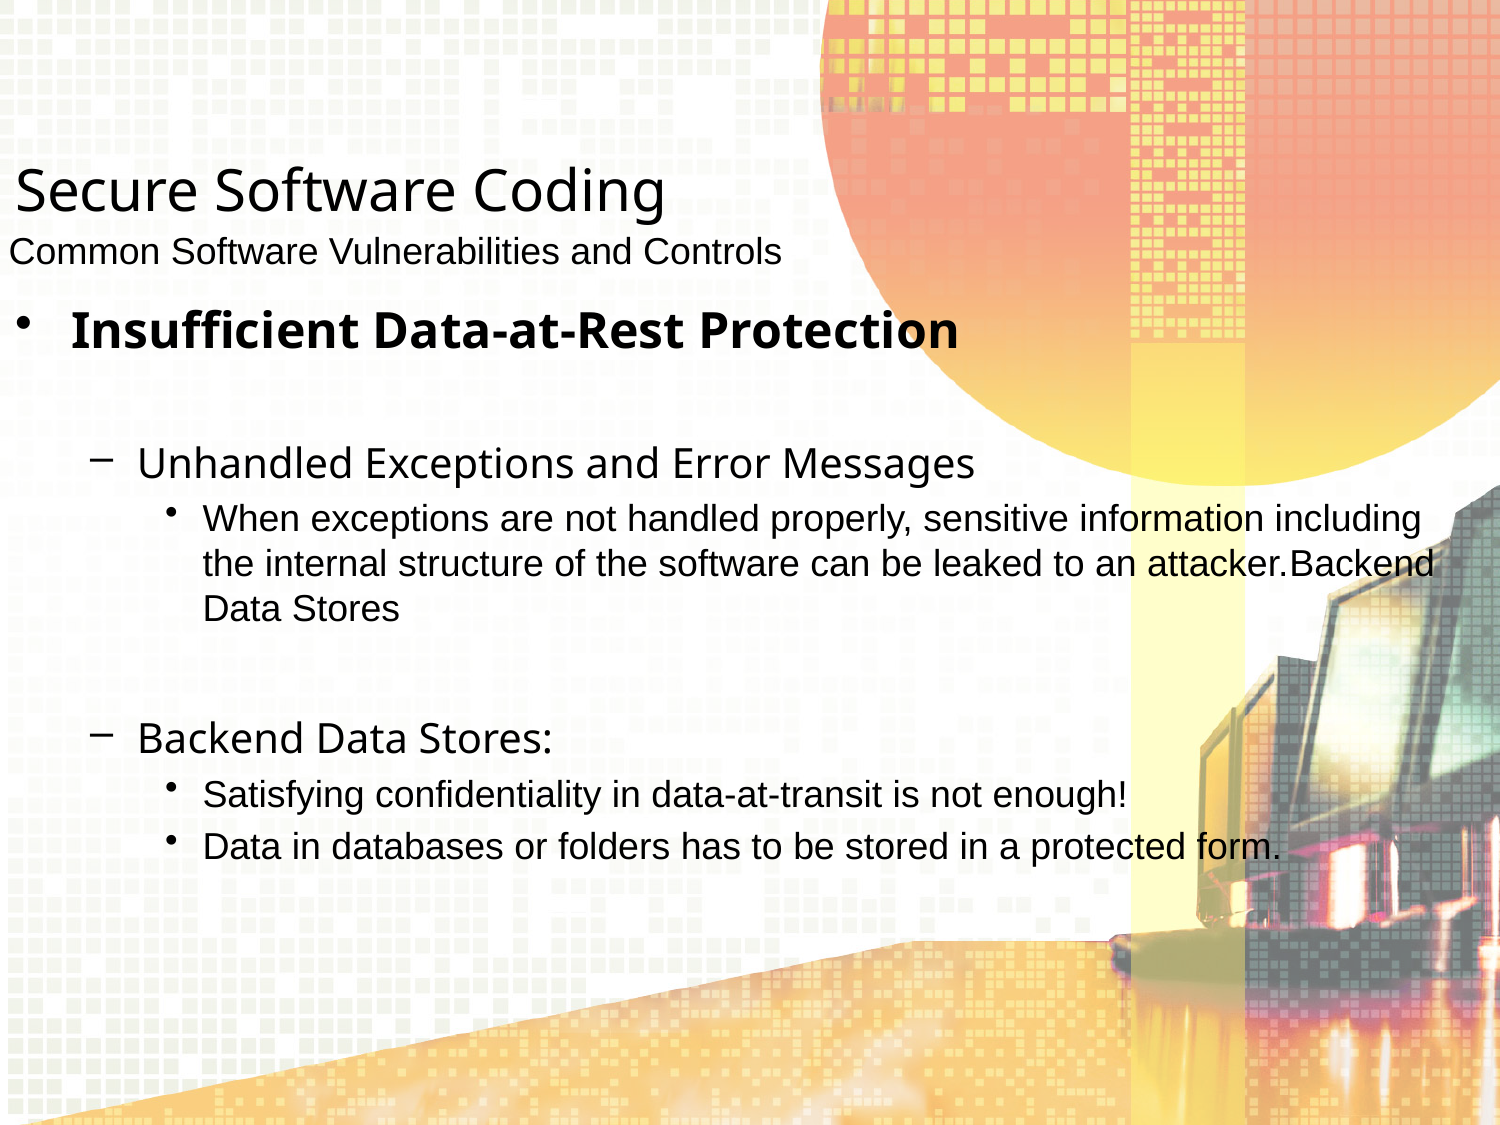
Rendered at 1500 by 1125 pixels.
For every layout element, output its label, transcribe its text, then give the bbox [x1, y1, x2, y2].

list Insufficient Data-at-Rest Protection Unhandled Exceptions and Error Messages When exceptions are not handled properly, sensitive information including the internal structure of the software can be leaked to an attacker.Backend Data Stores Backend Data Stores: Satisfying confidentiality in data-at-transit is not enough! Data in databases or folders has to be stored in a protected form. [0, 290, 1495, 1125]
text_box Common Software Vulnerabilities and Controls [0, 219, 928, 280]
text_box Secure Software Coding [0, 113, 1038, 264]
